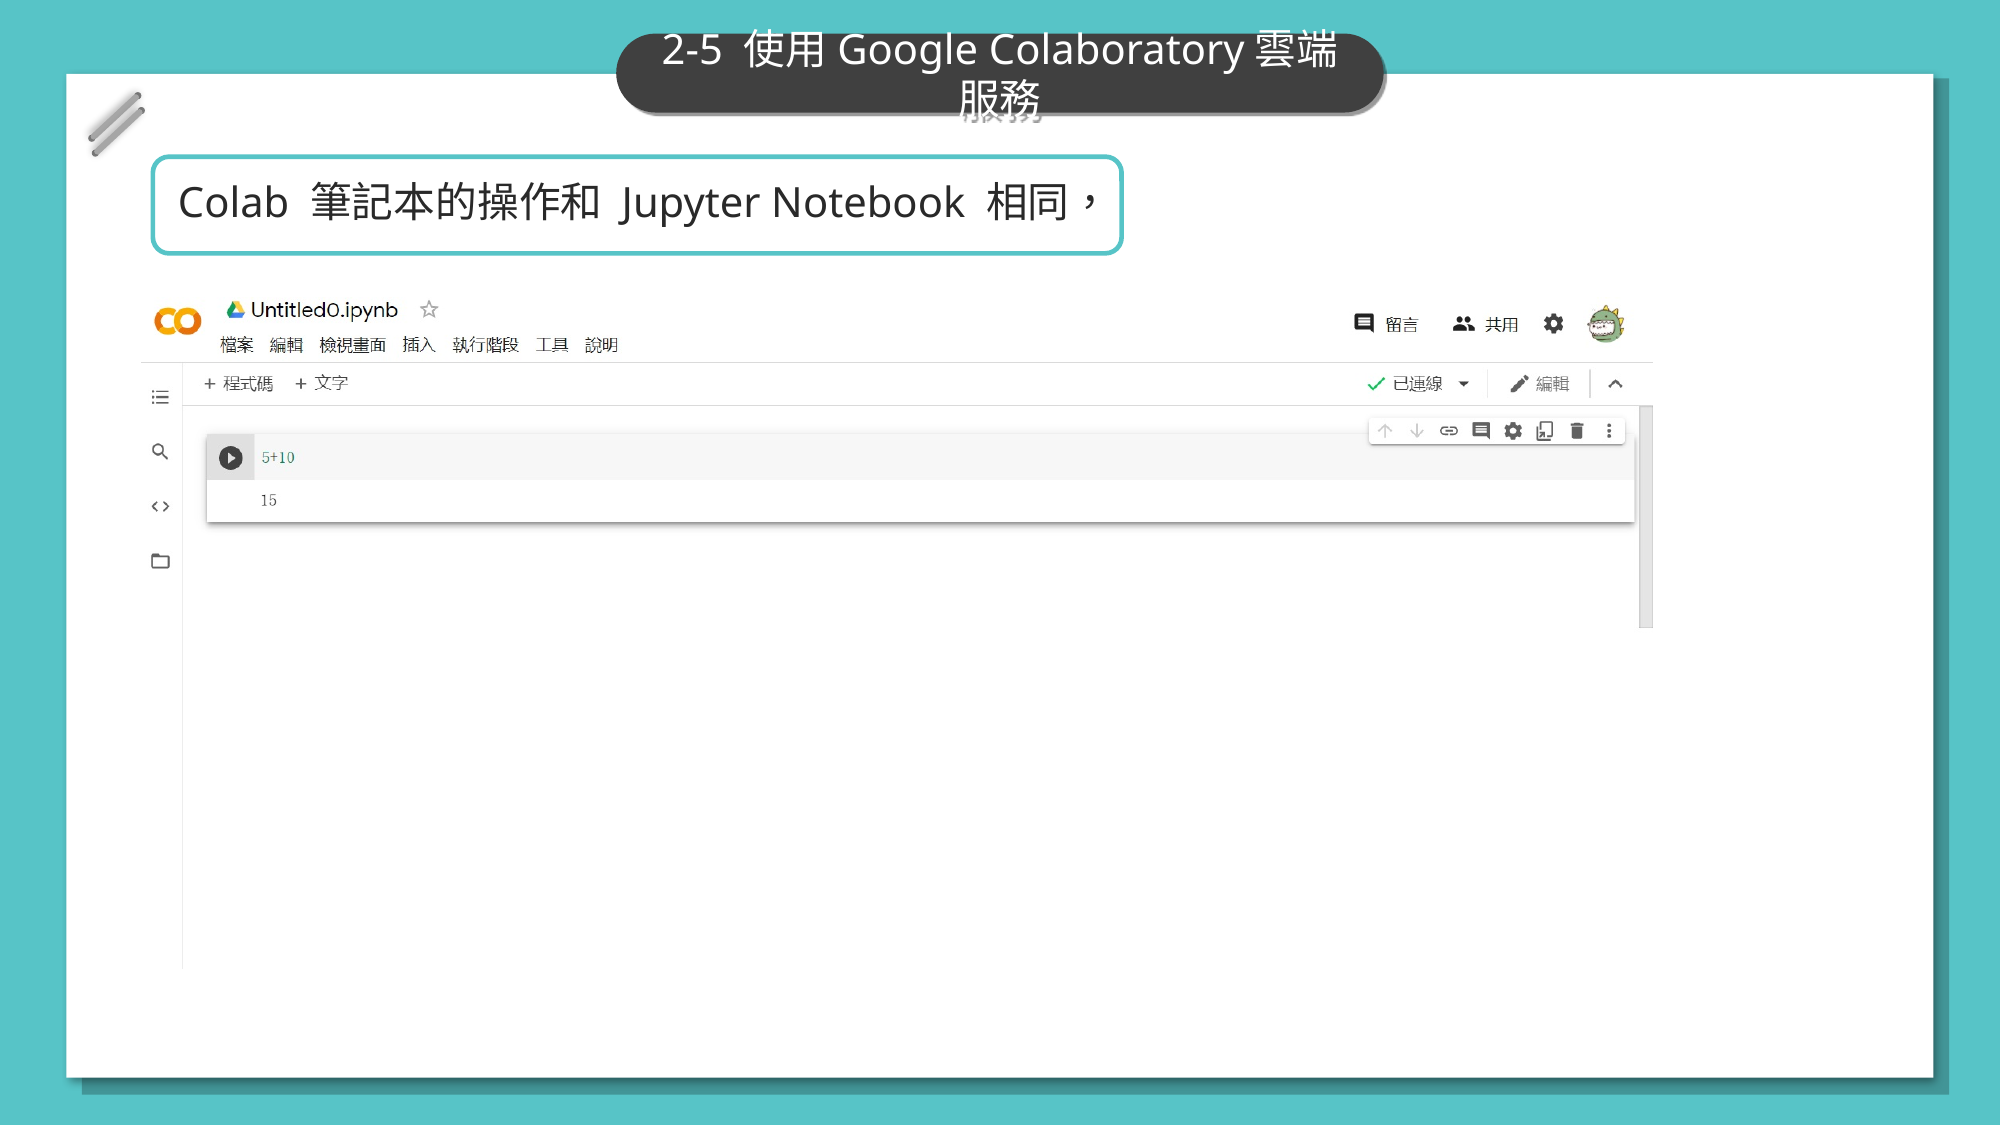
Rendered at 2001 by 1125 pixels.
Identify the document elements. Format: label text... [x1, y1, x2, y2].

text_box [88, 92, 142, 142]
text_box [65, 73, 1934, 1079]
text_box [152, 156, 1122, 254]
text_box 2-5 使用Google Colaboratory雲端服務 [615, 32, 1385, 114]
text_box [81, 77, 1950, 1096]
picture [141, 297, 1653, 969]
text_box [91, 107, 146, 157]
